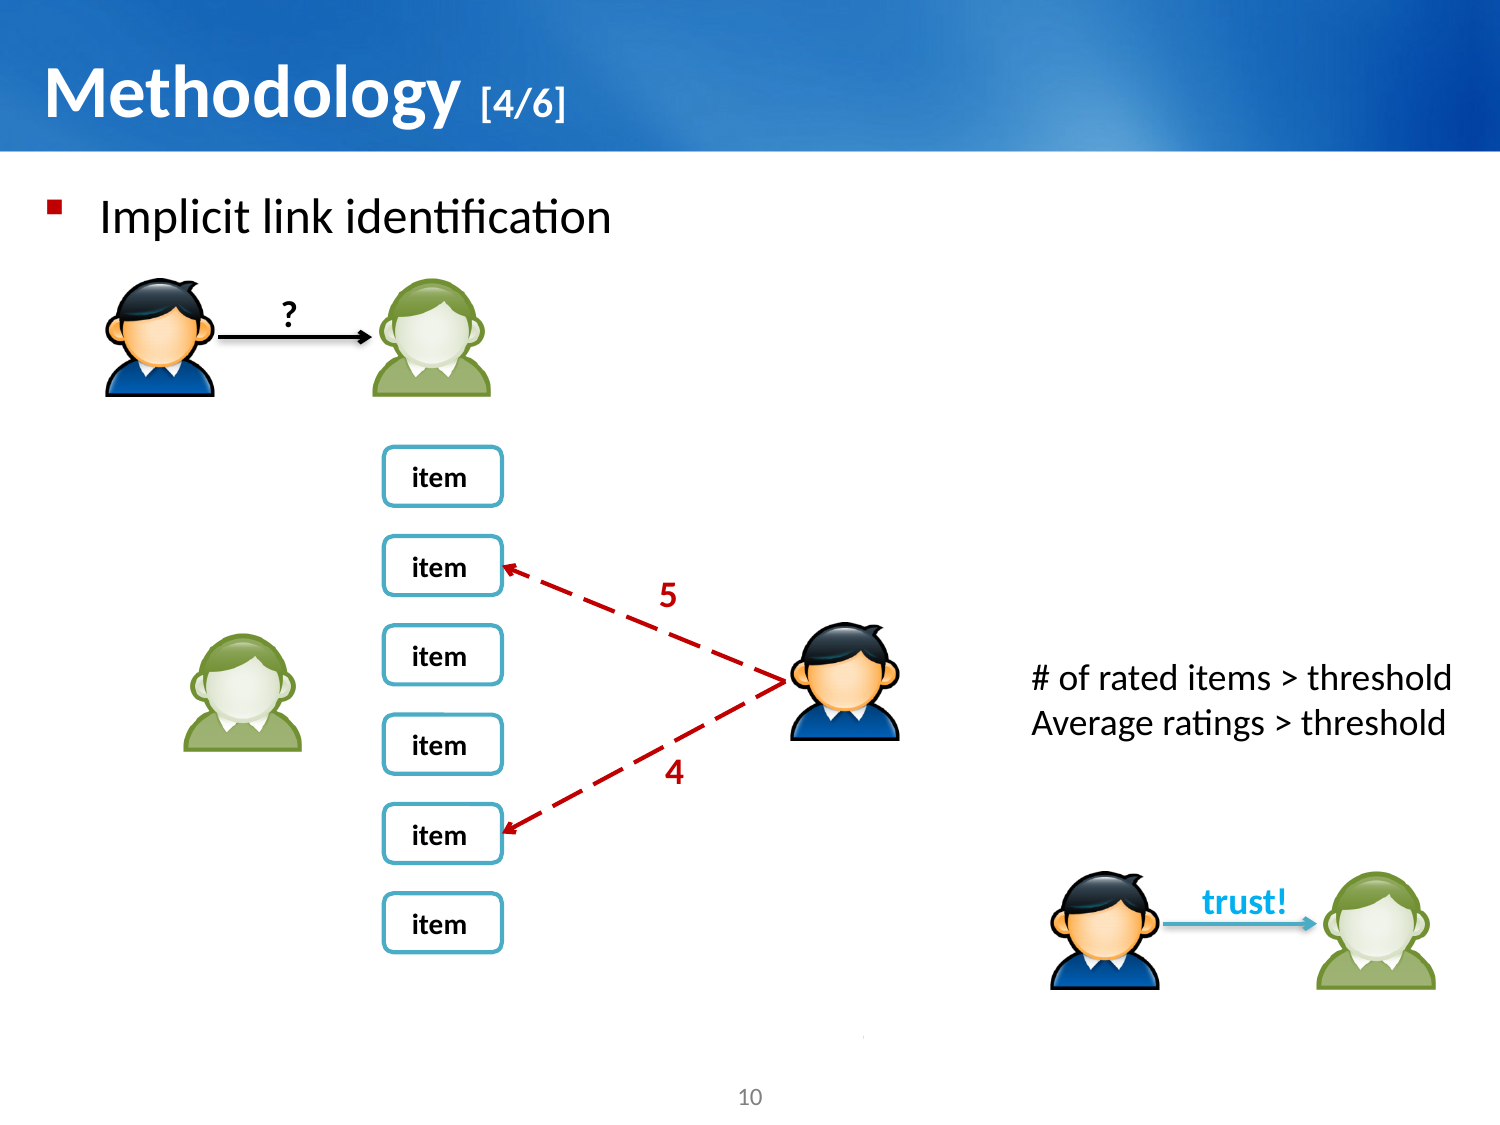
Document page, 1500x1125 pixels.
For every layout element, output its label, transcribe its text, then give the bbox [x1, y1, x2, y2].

text_box item [381, 444, 505, 508]
title Methodology [4/6] [28, 23, 1472, 153]
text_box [501, 681, 786, 834]
slide_number 10 [688, 1078, 812, 1114]
picture [0, 0, 1500, 1125]
text_box item [381, 712, 496, 776]
text_box item [381, 533, 505, 598]
text_box item [381, 801, 505, 866]
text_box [501, 565, 786, 680]
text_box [1045, 869, 1436, 991]
list Implicit link identification [28, 175, 1472, 1067]
text_box item [381, 891, 505, 955]
text_box # of rated items > threshold Average ratings > threshold [1016, 645, 1469, 751]
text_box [100, 277, 491, 397]
text_box item [381, 623, 496, 687]
